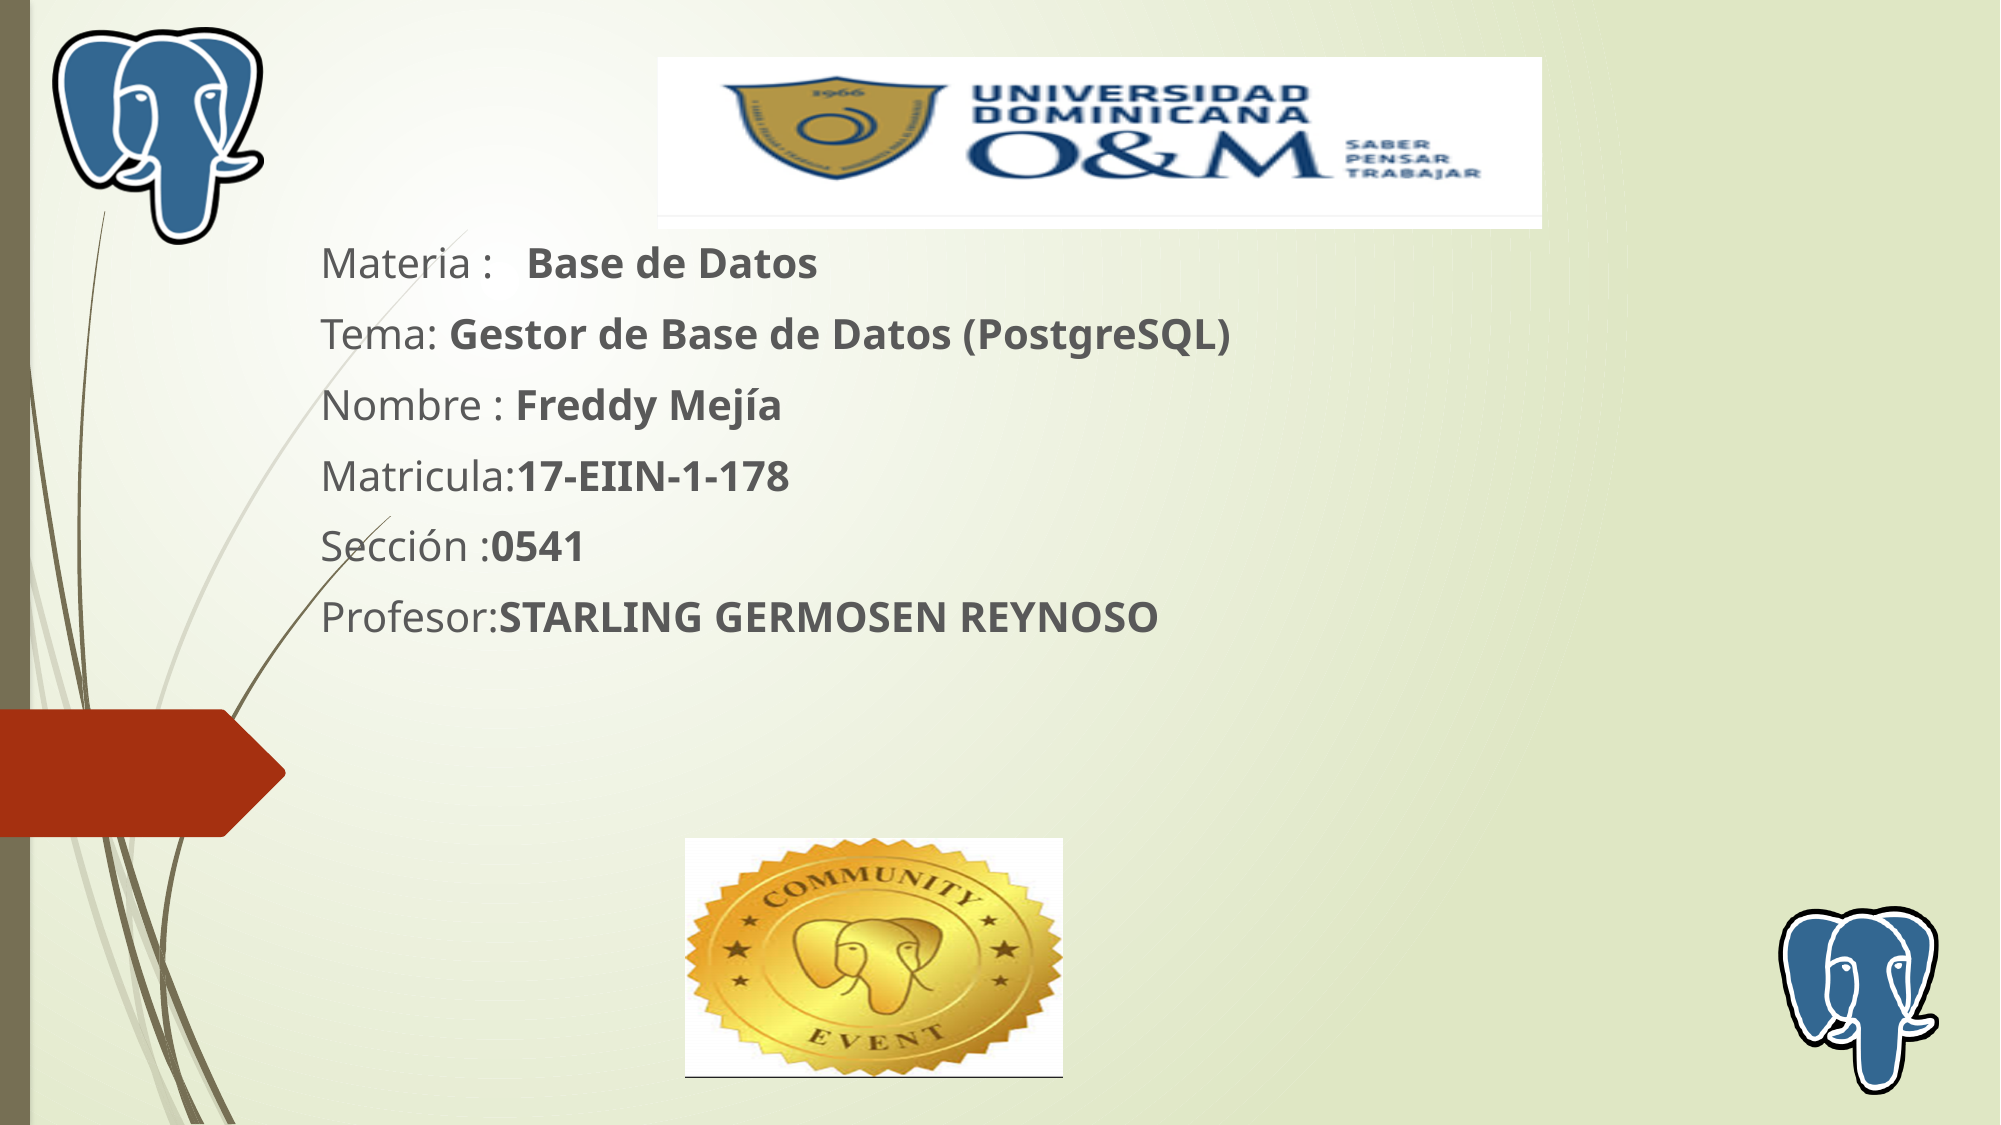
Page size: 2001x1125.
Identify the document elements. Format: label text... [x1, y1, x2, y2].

picture [1777, 905, 1939, 1095]
picture [685, 838, 1063, 1078]
picture [52, 27, 264, 245]
picture [656, 57, 1543, 230]
subtitle Materia : Base de Datos Tema: Gestor de Base de Datos (PostgreSQL) Nombre : Freddy Mejía Matricula:17-EIIN-1-178 Sección :0541 Profesor:STARLING GERMOSEN REYNOSO [305, 228, 1882, 907]
